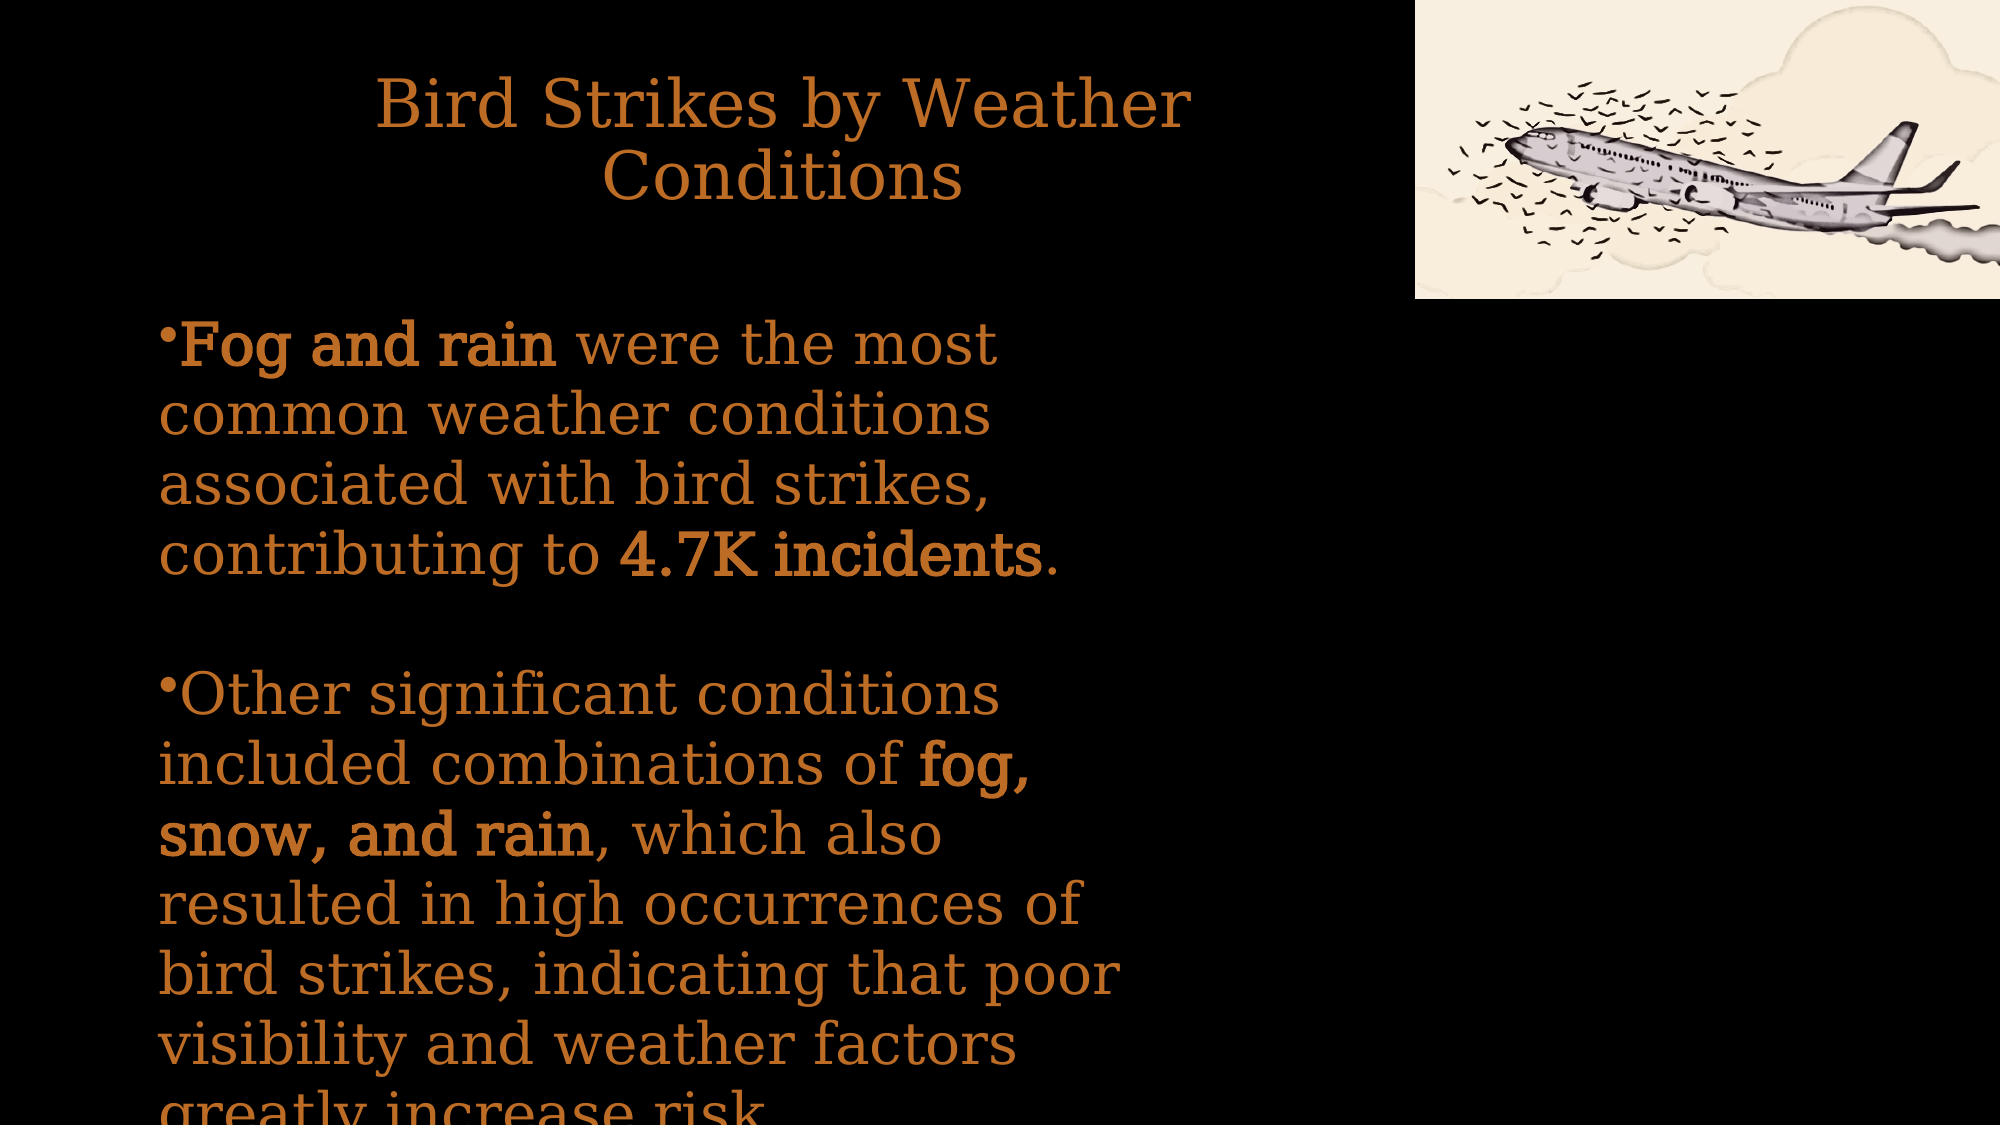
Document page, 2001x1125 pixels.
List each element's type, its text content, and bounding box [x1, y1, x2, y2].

picture [1415, 0, 2000, 300]
title Bird Strikes by Weather Conditions [240, 33, 1327, 251]
text_box Fog and rain were the most common weather conditions associated with bird strikes, contributing to 4.7K incidents. Other significant conditions included combinations of fog, snow, and rain, which also resulted in high occurrences of bird strikes, indicating that poor visibility and weather factors greatly increase risk . [143, 299, 1211, 1125]
